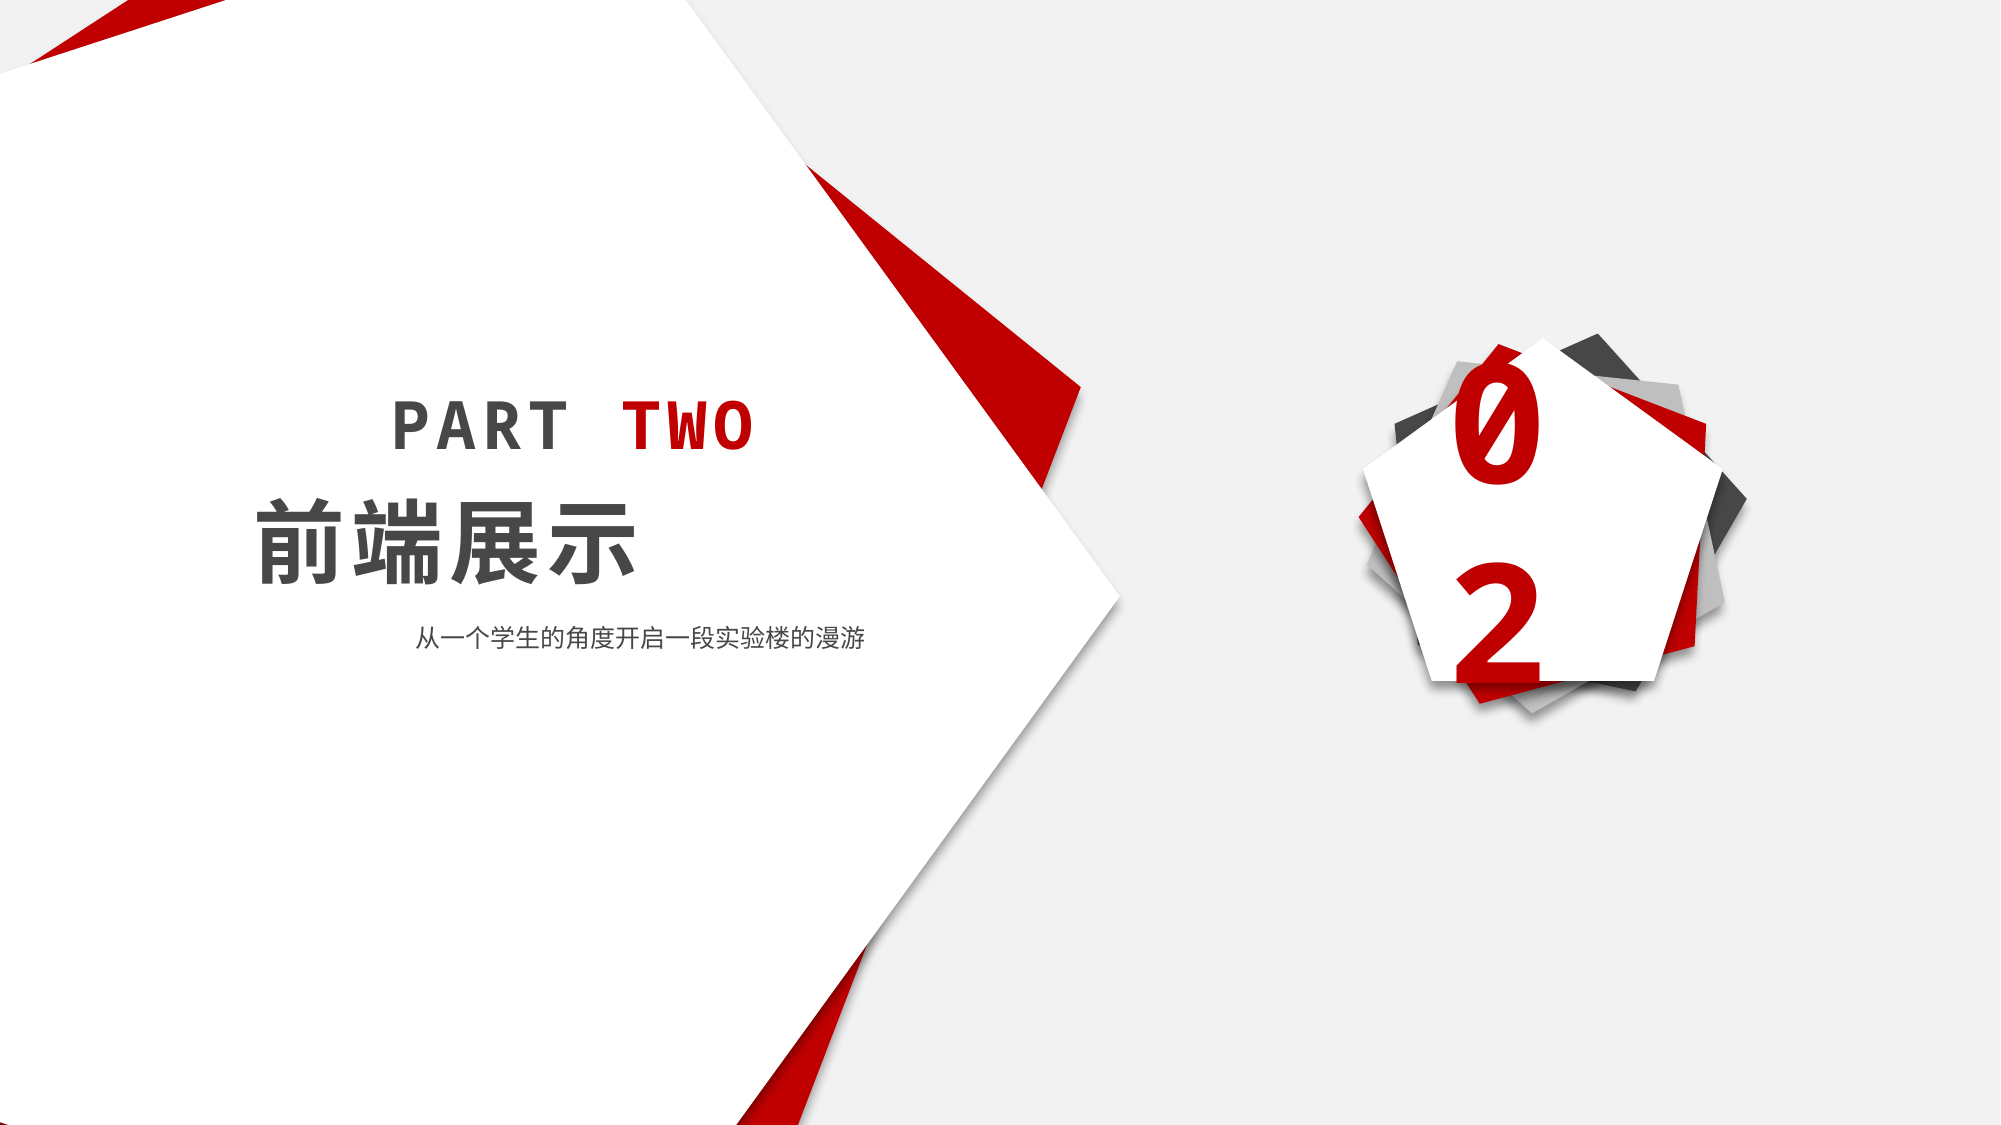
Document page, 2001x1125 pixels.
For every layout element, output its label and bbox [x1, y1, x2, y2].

text_box [1362, 329, 1723, 690]
text_box [0, 0, 1024, 1125]
